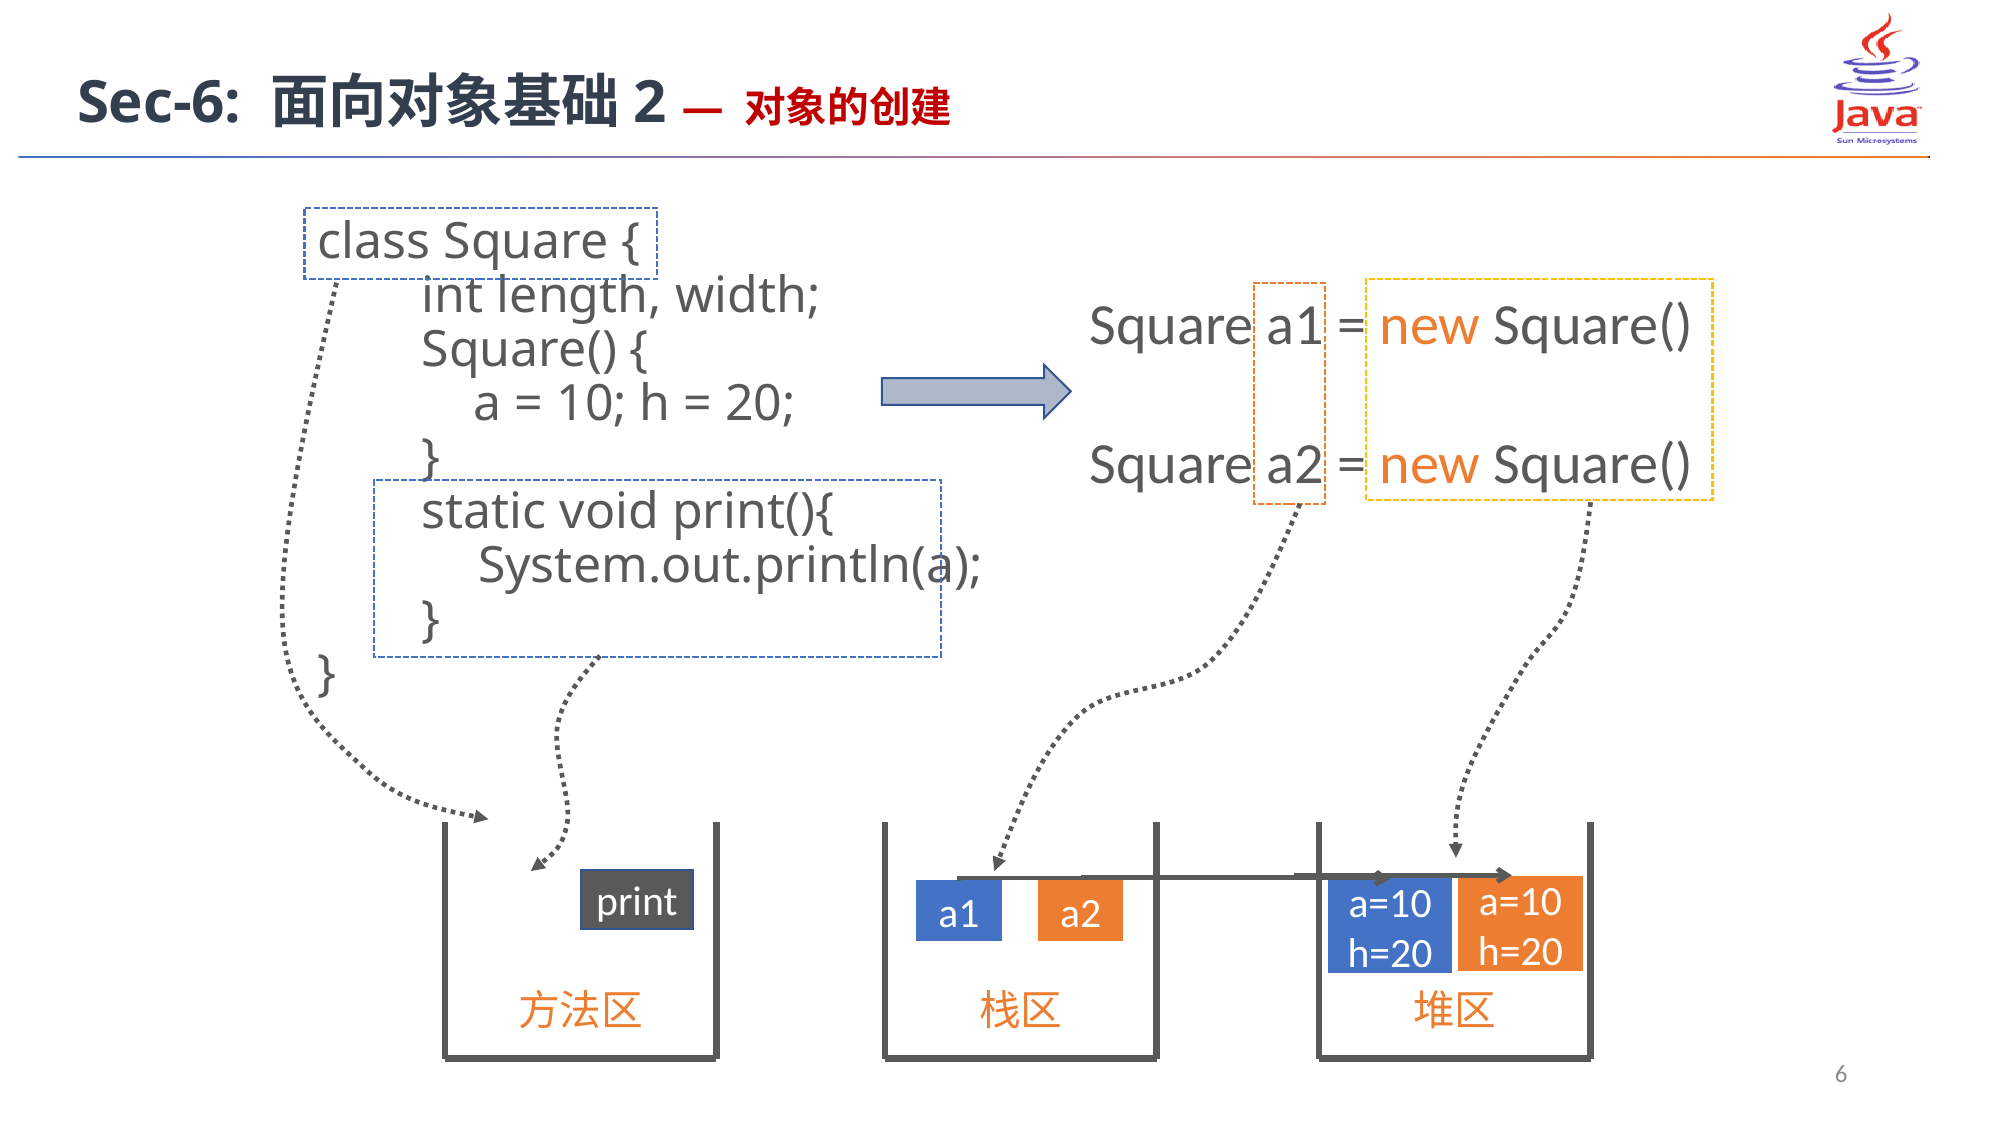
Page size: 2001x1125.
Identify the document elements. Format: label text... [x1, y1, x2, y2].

text_box [1455, 502, 1592, 822]
text_box class Square { int length, width; Square() { a = 10; h = 20; } static void print(){ System.out.println(a); } } [303, 208, 1033, 709]
text_box [546, 655, 601, 822]
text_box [444, 822, 717, 1059]
text_box Square a2 = new Square() [1074, 418, 1253, 503]
text_box Square a1 = new Square() [1074, 278, 1366, 364]
text_box [393, 479, 942, 658]
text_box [884, 822, 1157, 1059]
slide_number 6 [1412, 1042, 1863, 1103]
text_box Square a2 = new Square() [1325, 418, 1709, 503]
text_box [1318, 822, 1591, 1059]
text_box [1365, 278, 1714, 501]
text_box [1013, 503, 1301, 822]
text_box [880, 362, 1073, 421]
text_box Sec-6: 面向对象基础2 — 对象的创建 [75, 62, 1047, 135]
text_box [1253, 282, 1326, 505]
picture [1825, 9, 1930, 149]
text_box [303, 207, 658, 280]
text_box [281, 282, 489, 822]
